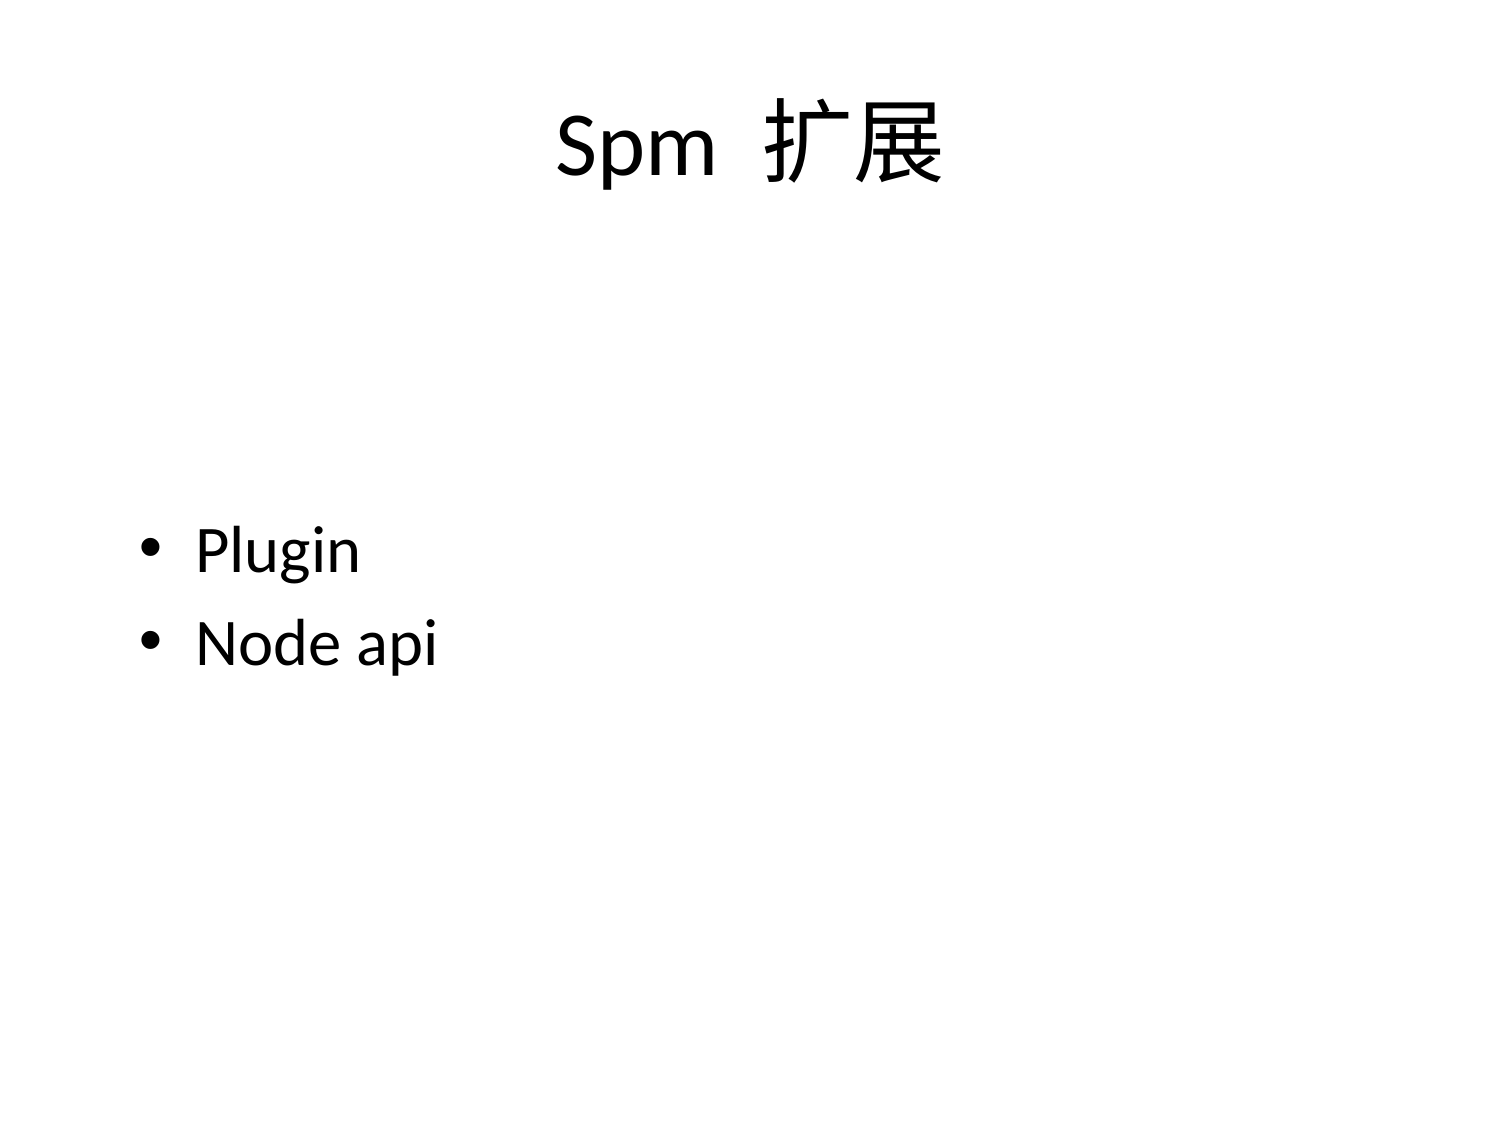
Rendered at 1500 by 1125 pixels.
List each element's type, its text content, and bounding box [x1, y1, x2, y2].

list Plugin Node api [123, 498, 1474, 842]
title Spm 扩展 [75, 45, 1425, 233]
